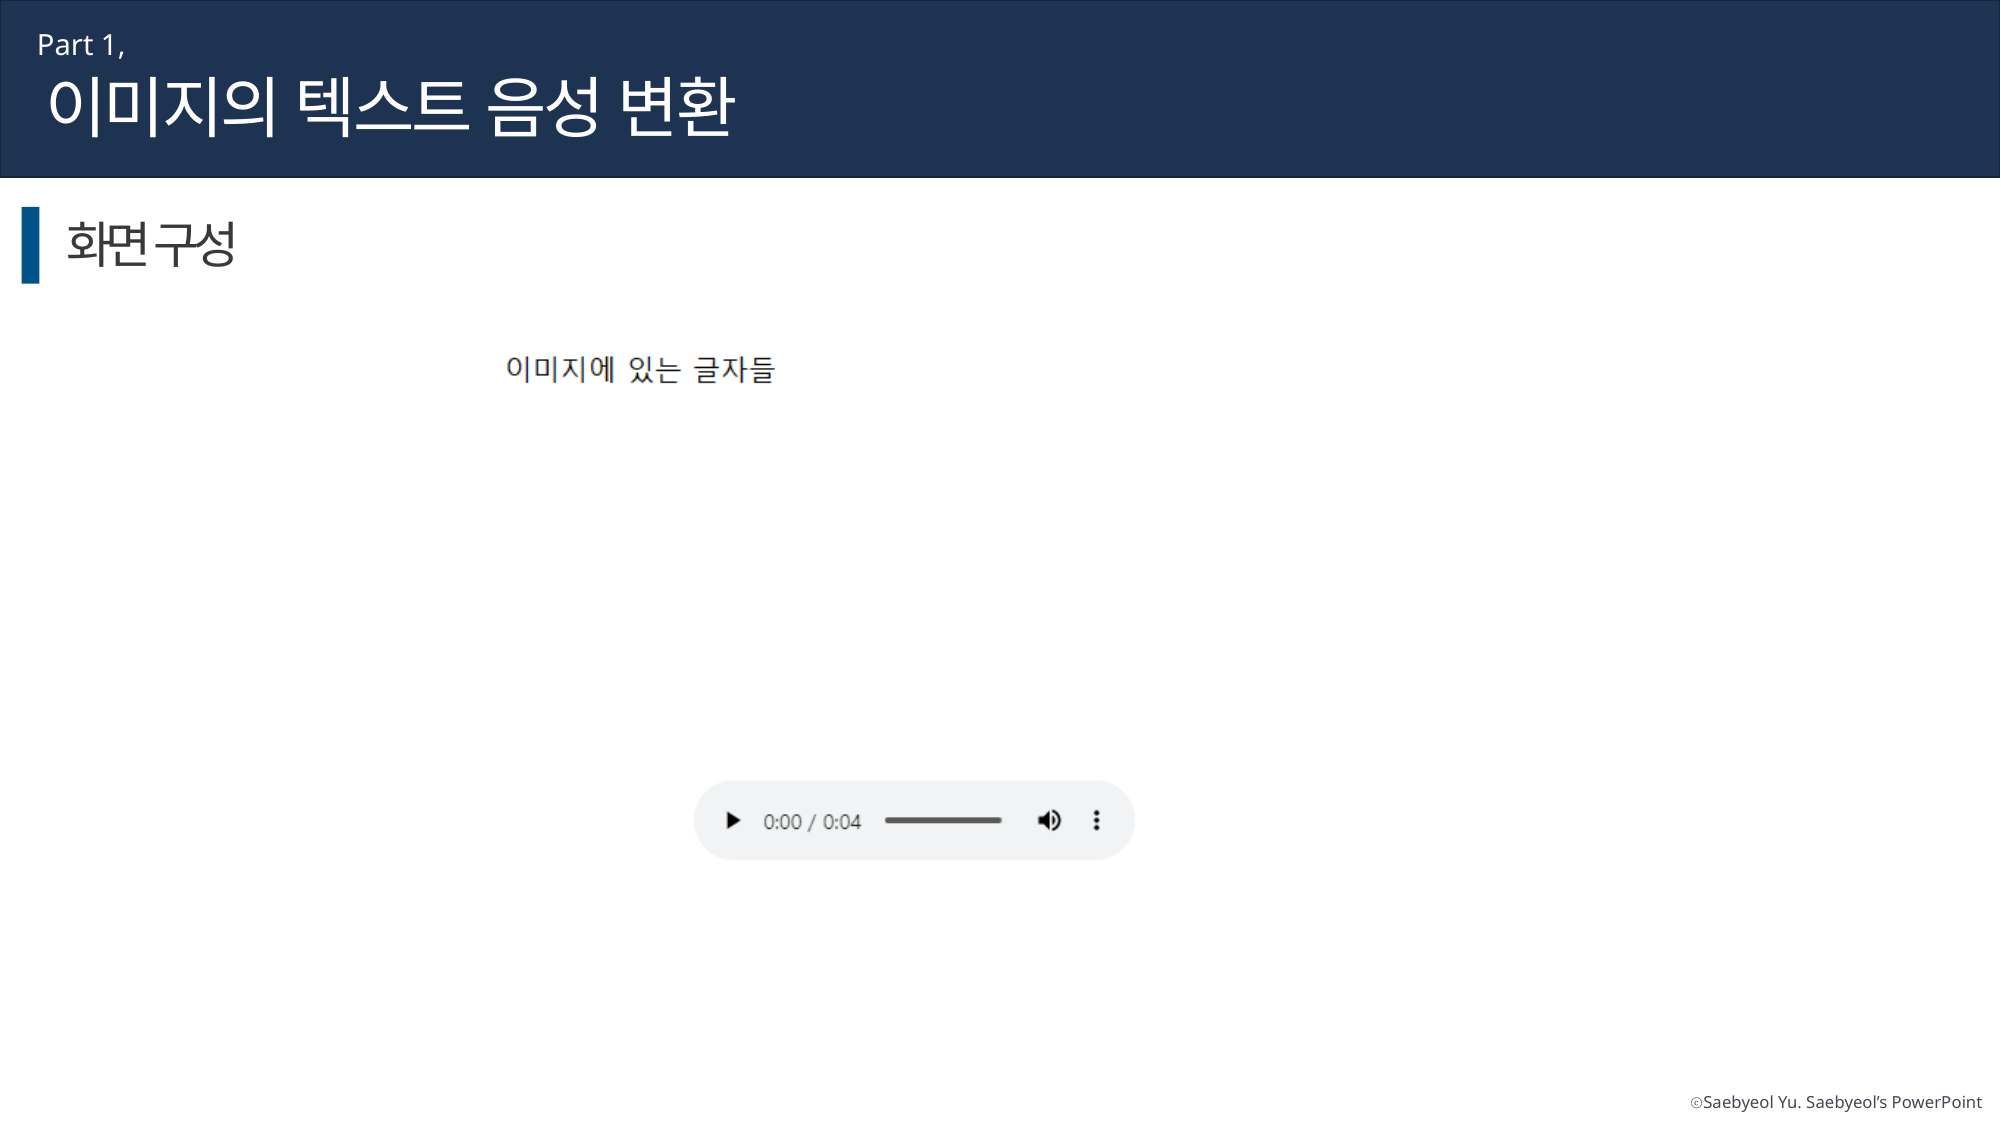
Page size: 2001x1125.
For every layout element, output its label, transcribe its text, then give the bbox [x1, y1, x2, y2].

picture [465, 311, 1480, 981]
text_box 화면 구성 [51, 206, 254, 281]
text_box 이미지의 텍스트 음성 변환 [30, 58, 753, 153]
text_box [21, 206, 40, 285]
text_box Part 1, [22, 19, 148, 69]
text_box [0, 0, 2000, 178]
